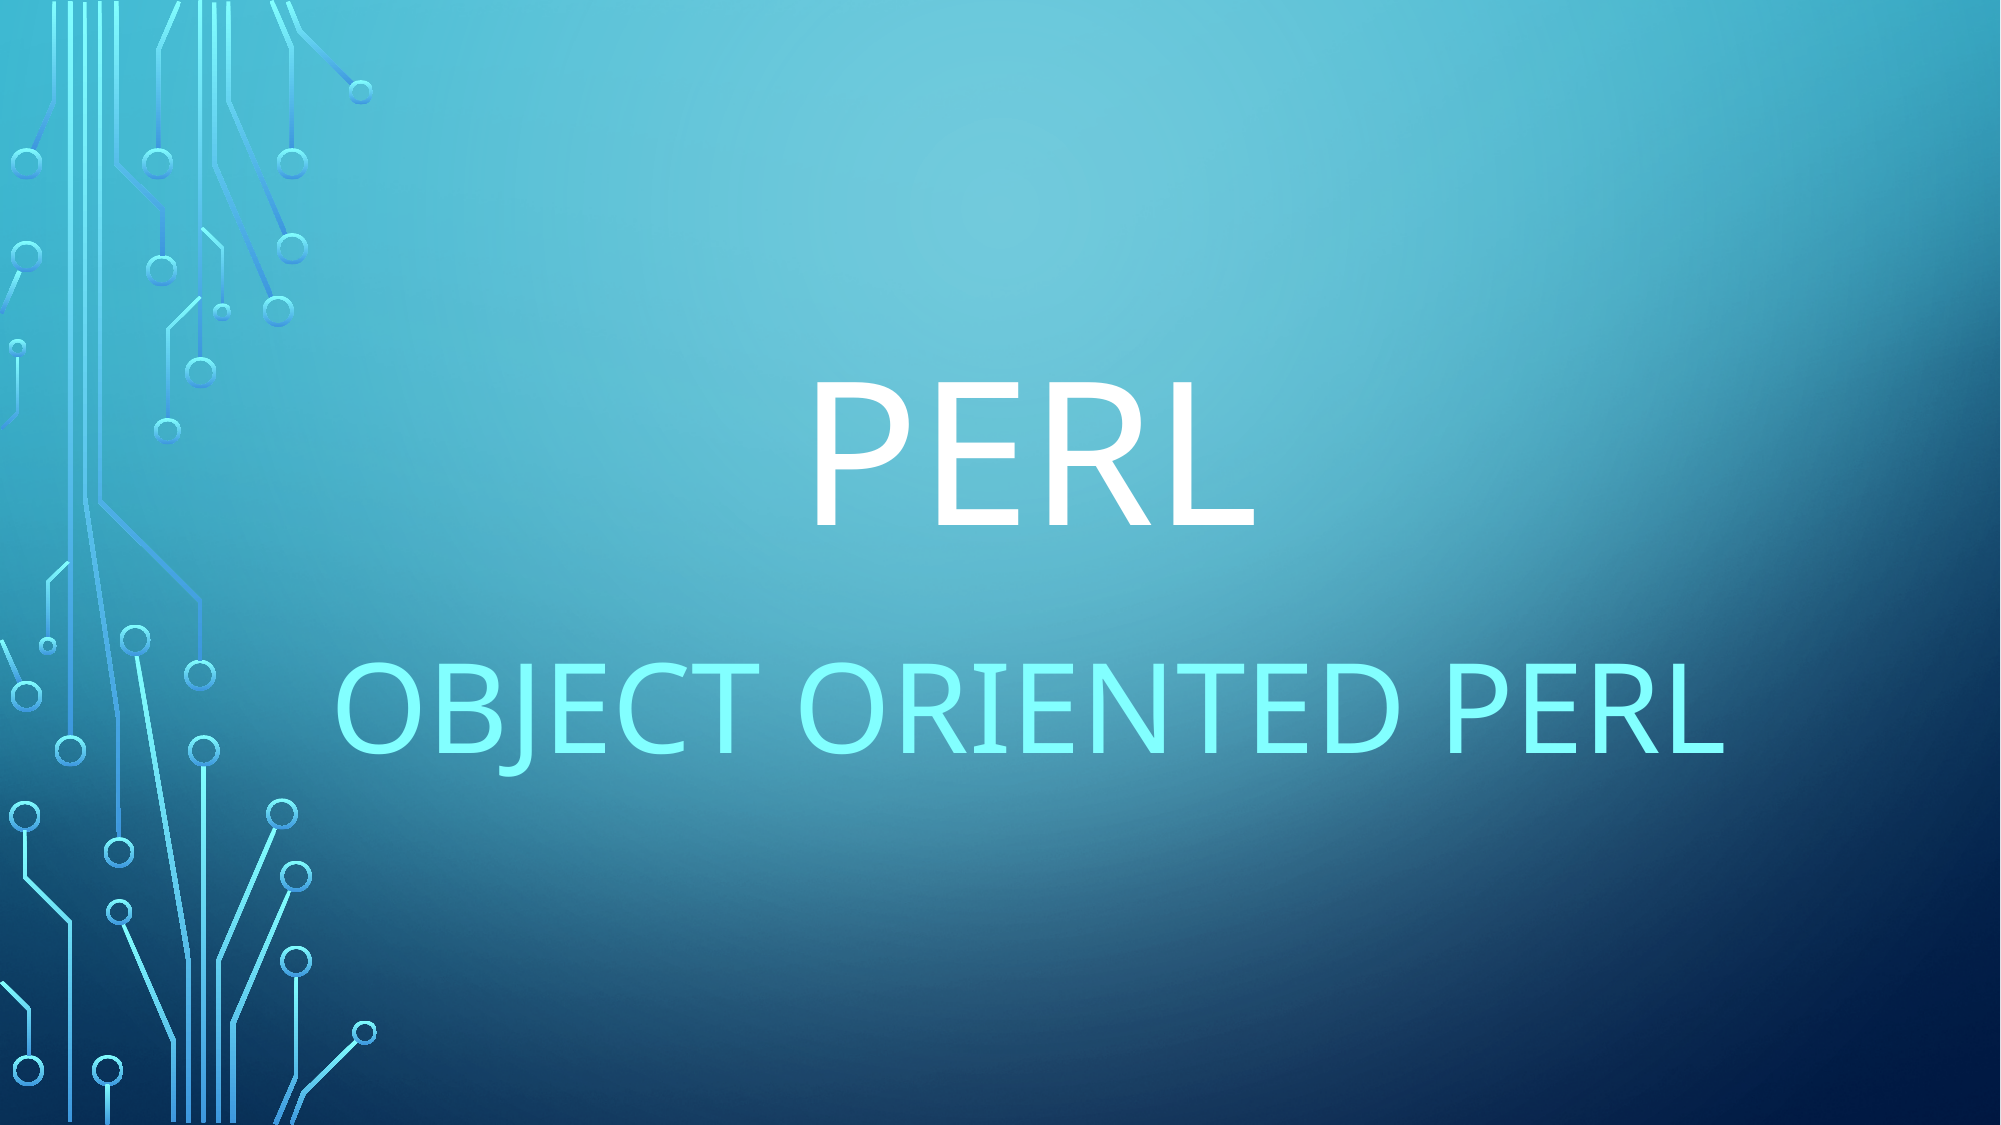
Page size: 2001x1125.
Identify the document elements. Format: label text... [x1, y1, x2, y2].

title PERL [307, 184, 1750, 576]
subtitle Object oriented perl [307, 590, 1750, 863]
